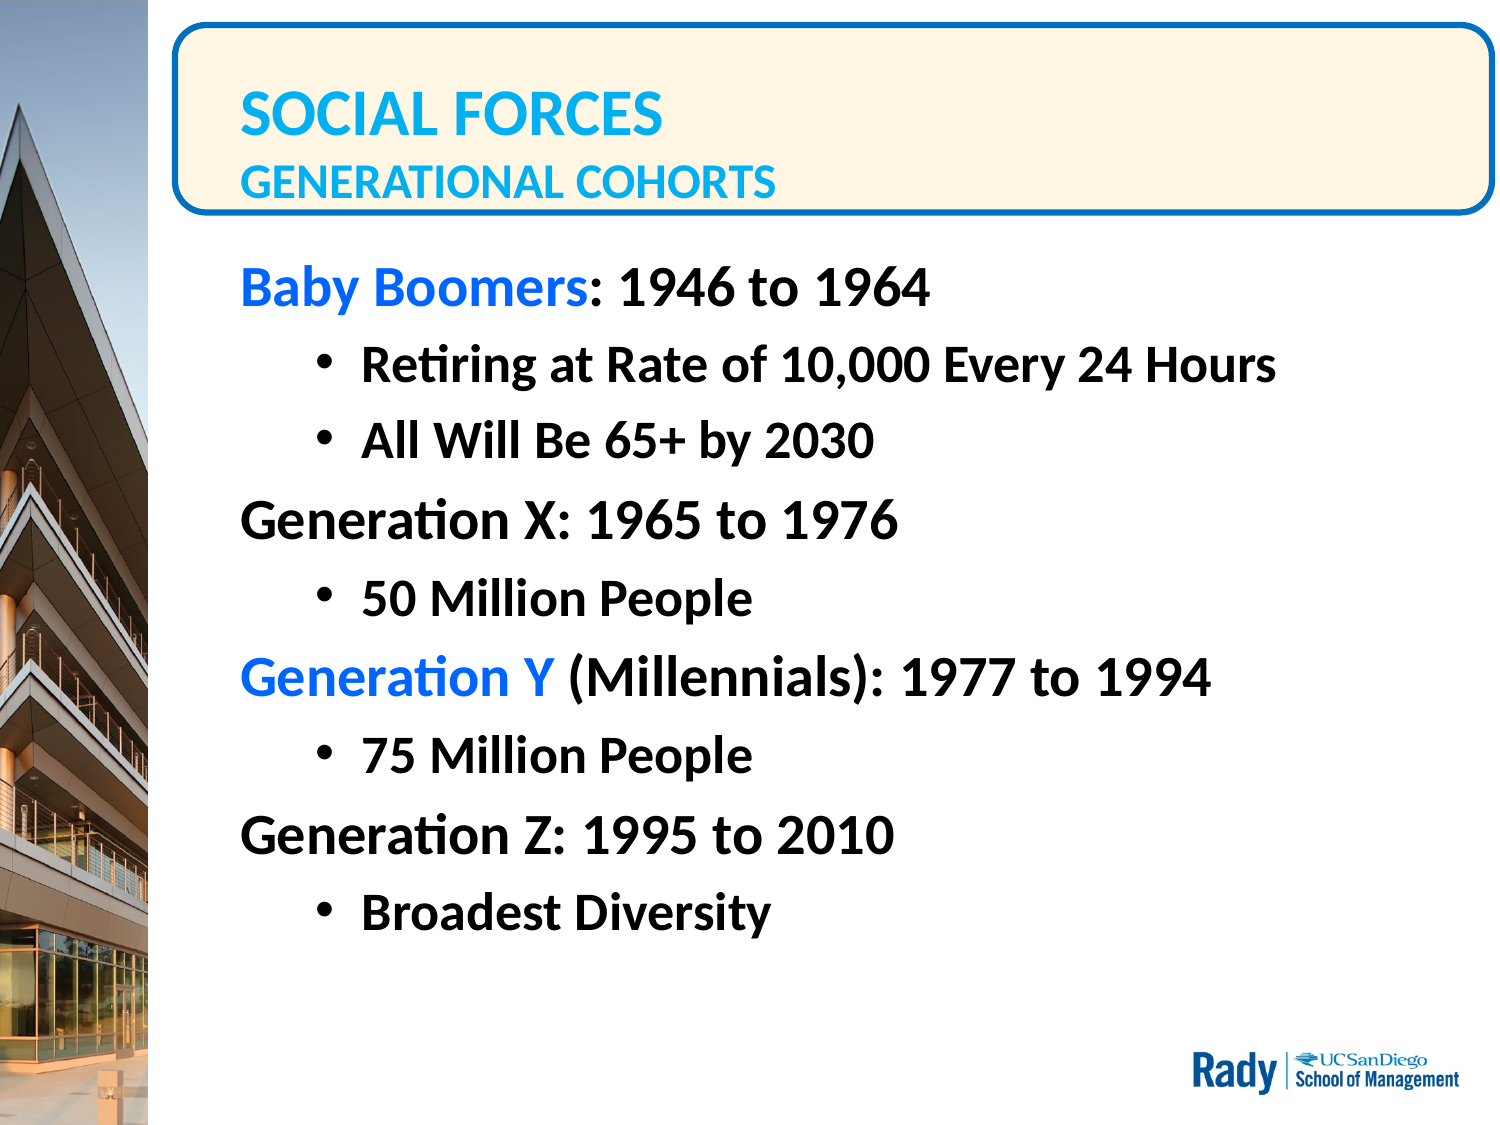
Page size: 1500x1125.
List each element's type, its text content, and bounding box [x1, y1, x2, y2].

list Baby Boomers: 1946 to 1964 Retiring at Rate of 10,000 Every 24 Hours All Will Be 65+ by 2030 Generation X: 1965 to 1976 50 Million People Generation Y (Millennials): 1977 to 1994 75 Million People Generation Z: 1995 to 2010 Broadest Diversity [224, 240, 1426, 983]
picture [1187, 1044, 1463, 1101]
text_box [174, 24, 1492, 213]
title SOCIAL FORCES GENERATIONAL COHORTS [224, 44, 1426, 233]
picture [0, 0, 148, 1125]
